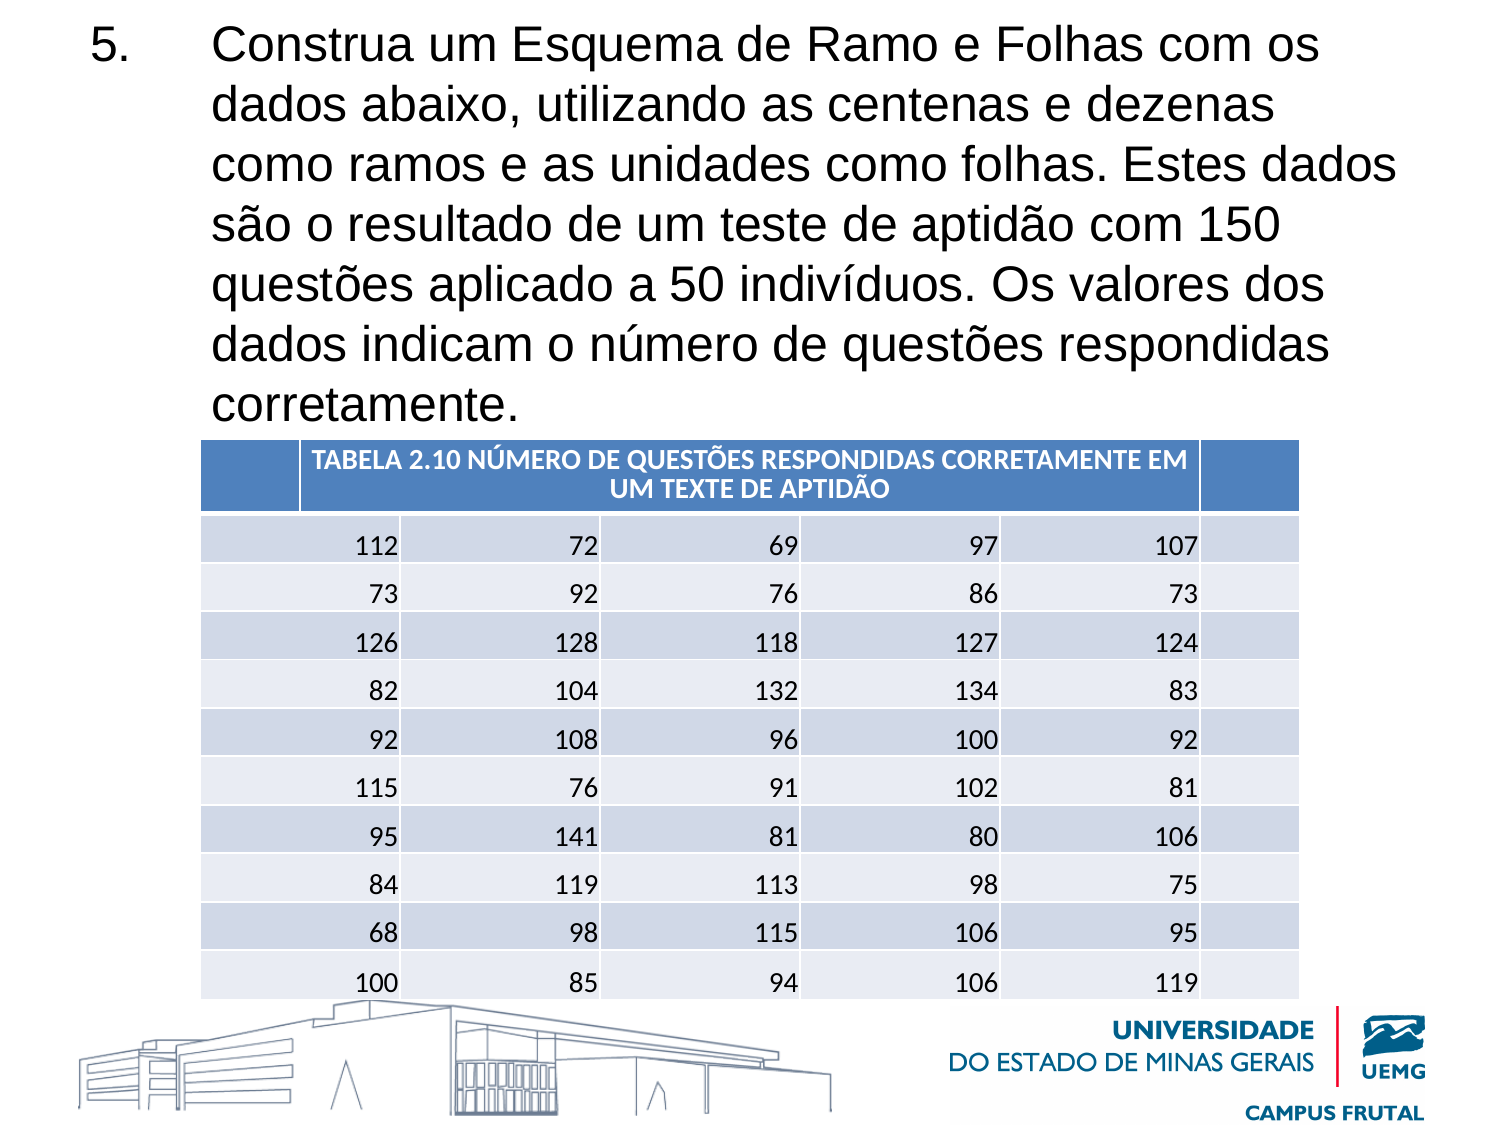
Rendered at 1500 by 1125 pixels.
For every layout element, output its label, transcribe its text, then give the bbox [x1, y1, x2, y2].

table_cell 84 [201, 854, 399, 901]
table_cell 81 [1001, 757, 1199, 804]
table_cell 72 [401, 516, 599, 562]
picture [1371, 1020, 1416, 1030]
table_cell [1201, 612, 1299, 659]
table_cell 95 [1001, 903, 1199, 949]
table_cell 115 [601, 903, 799, 949]
table_cell 118 [601, 612, 799, 659]
table_cell 100 [801, 709, 999, 755]
table_cell 81 [601, 806, 799, 852]
table_cell 112 [201, 516, 399, 562]
table_cell 95 [201, 806, 399, 852]
table_cell 76 [401, 757, 599, 804]
table_cell 92 [401, 564, 599, 610]
table_header TABELA 2.10 NÚMERO DE QUESTÕES RESPONDIDAS CORRETAMENTE EM UM TEXTE DE APTIDÃO [301, 440, 1199, 511]
table_cell 98 [801, 854, 999, 901]
table_cell 75 [1001, 854, 1199, 901]
table_cell 73 [1001, 564, 1199, 610]
table_cell 141 [401, 806, 599, 852]
table_cell 92 [201, 709, 399, 755]
picture [1415, 1067, 1425, 1075]
picture [1391, 1028, 1410, 1038]
table_cell 108 [401, 709, 599, 755]
table_cell 106 [1001, 806, 1199, 852]
table_cell 69 [601, 516, 799, 562]
table_cell 132 [601, 660, 799, 707]
table_cell 104 [401, 660, 599, 707]
table_cell 82 [201, 660, 399, 707]
table_cell 73 [201, 564, 399, 610]
table_cell 98 [401, 903, 599, 949]
table_cell 76 [601, 564, 799, 610]
table_cell 106 [801, 951, 999, 999]
table_cell 86 [801, 564, 999, 610]
table_cell 91 [601, 757, 799, 804]
table_cell [1201, 806, 1299, 852]
table_cell 128 [401, 612, 599, 659]
picture [950, 1006, 1425, 1125]
table_cell [1201, 516, 1299, 562]
table_cell 119 [1001, 951, 1199, 999]
table_cell 107 [1001, 516, 1199, 562]
table_cell 100 [201, 951, 399, 999]
picture [78, 999, 832, 1116]
table_cell 85 [401, 951, 599, 999]
table_cell 97 [801, 516, 999, 562]
table_cell [1201, 564, 1299, 610]
table_cell 102 [801, 757, 999, 804]
table_cell 127 [801, 612, 999, 659]
table_cell 92 [1001, 709, 1199, 755]
table_header [201, 440, 299, 511]
table_cell 106 [801, 903, 999, 949]
table_cell 126 [201, 612, 399, 659]
table_cell 134 [801, 660, 999, 707]
table_cell 80 [801, 806, 999, 852]
table_cell [1201, 951, 1299, 999]
table_cell 68 [201, 903, 399, 949]
table_cell 96 [601, 709, 799, 755]
title Construa um Esquema de Ramo e Folhas com os dados abaixo, utilizando as centenas e dezenas como ramos e as unidades como folhas. Estes dados são o resultado de um teste de aptidão com 150 questões aplicado a 50 indivíduos. Os valores dos dados indicam o número de questões respondidas corretamente. [75, 104, 1425, 339]
table_cell [1201, 660, 1299, 707]
table_cell [1201, 854, 1299, 901]
table_cell [1201, 757, 1299, 804]
table_header [1201, 440, 1299, 511]
table_cell 115 [201, 757, 399, 804]
picture [953, 1056, 963, 1068]
table_cell 94 [601, 951, 799, 999]
table_cell [1201, 903, 1299, 949]
table_cell 124 [1001, 612, 1199, 659]
table_cell 119 [401, 854, 599, 901]
table_cell [1201, 709, 1299, 755]
table_cell 113 [601, 854, 799, 901]
table_cell 83 [1001, 660, 1199, 707]
